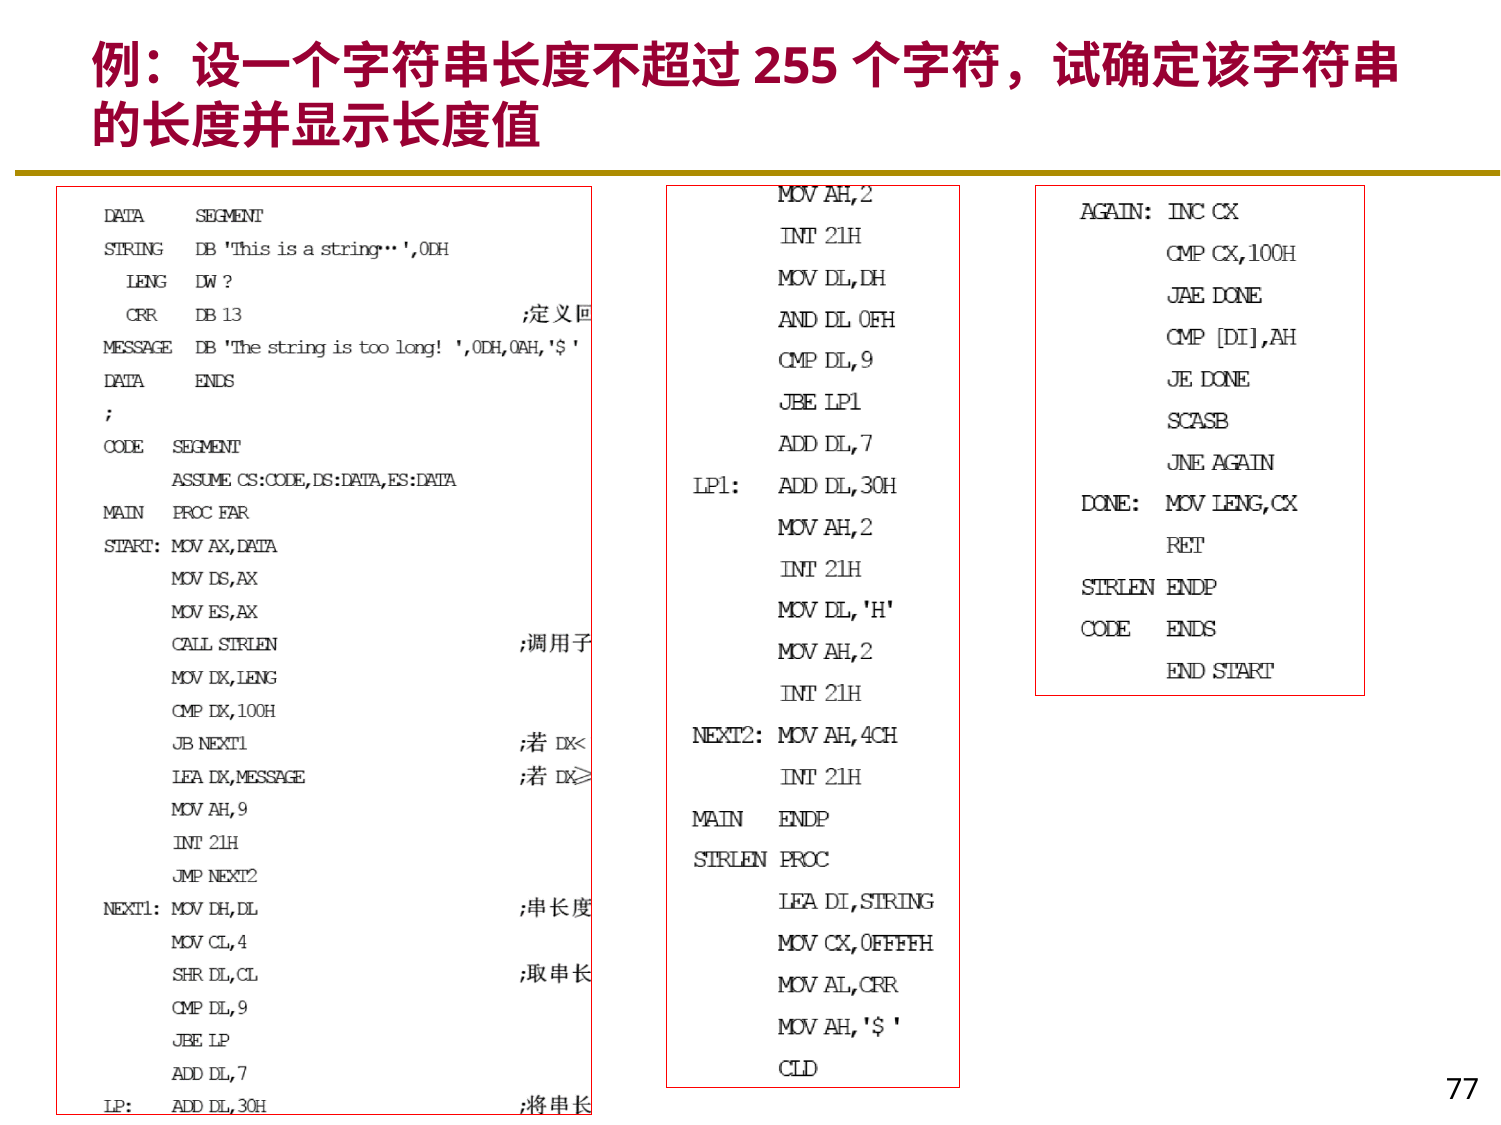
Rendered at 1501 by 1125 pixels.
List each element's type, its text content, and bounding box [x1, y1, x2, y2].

picture [1035, 184, 1365, 696]
title 例：设一个字符串长度不超过255个字符，试确定该字符串的长度并显示长度值 [76, 42, 1448, 161]
slide_number 77 [1387, 1042, 1495, 1118]
picture [55, 185, 592, 1116]
picture [666, 184, 960, 1088]
